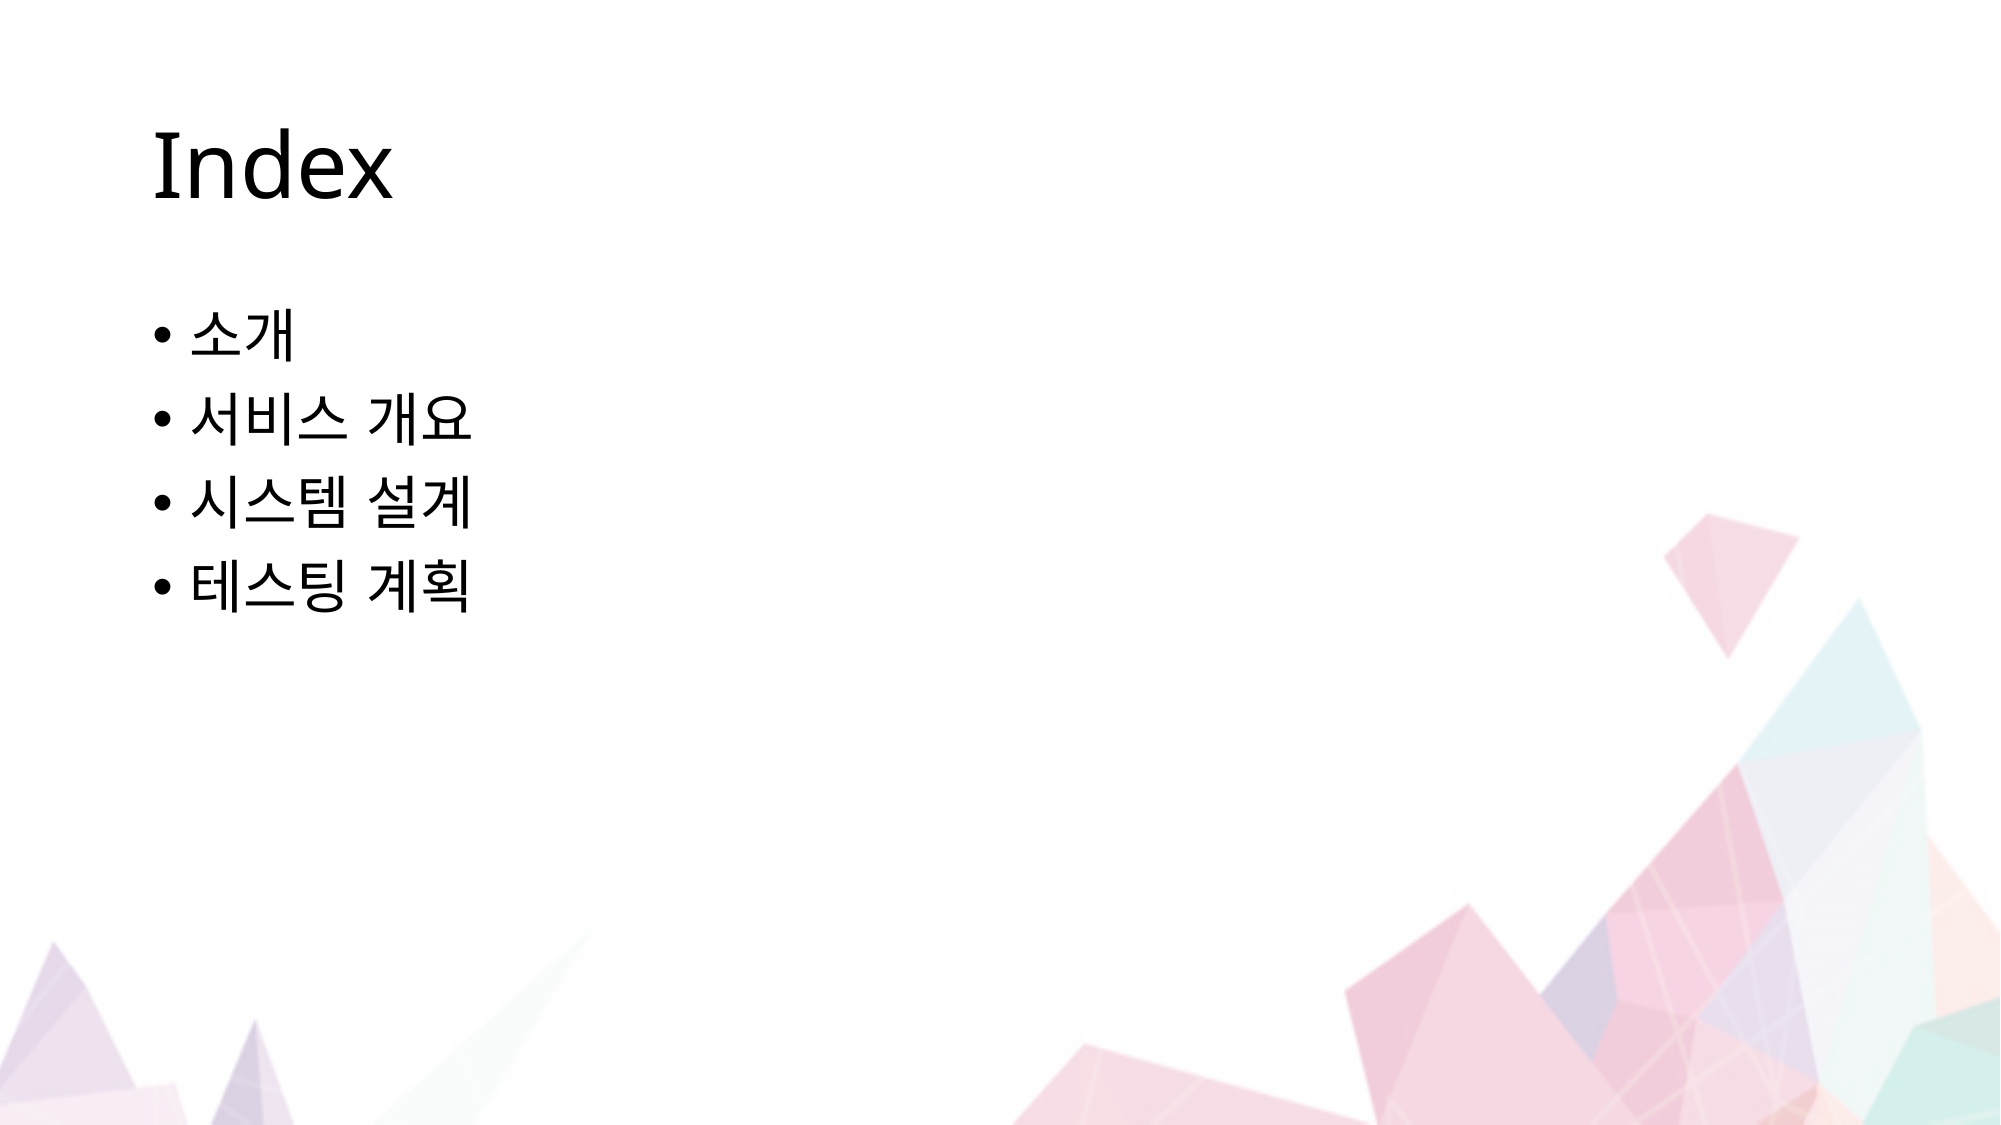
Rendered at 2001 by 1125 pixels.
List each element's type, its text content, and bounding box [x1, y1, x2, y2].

list 소개 서비스 개요 시스템 설계 테스팅 계획 [137, 299, 1863, 1014]
title Index [137, 59, 1863, 278]
